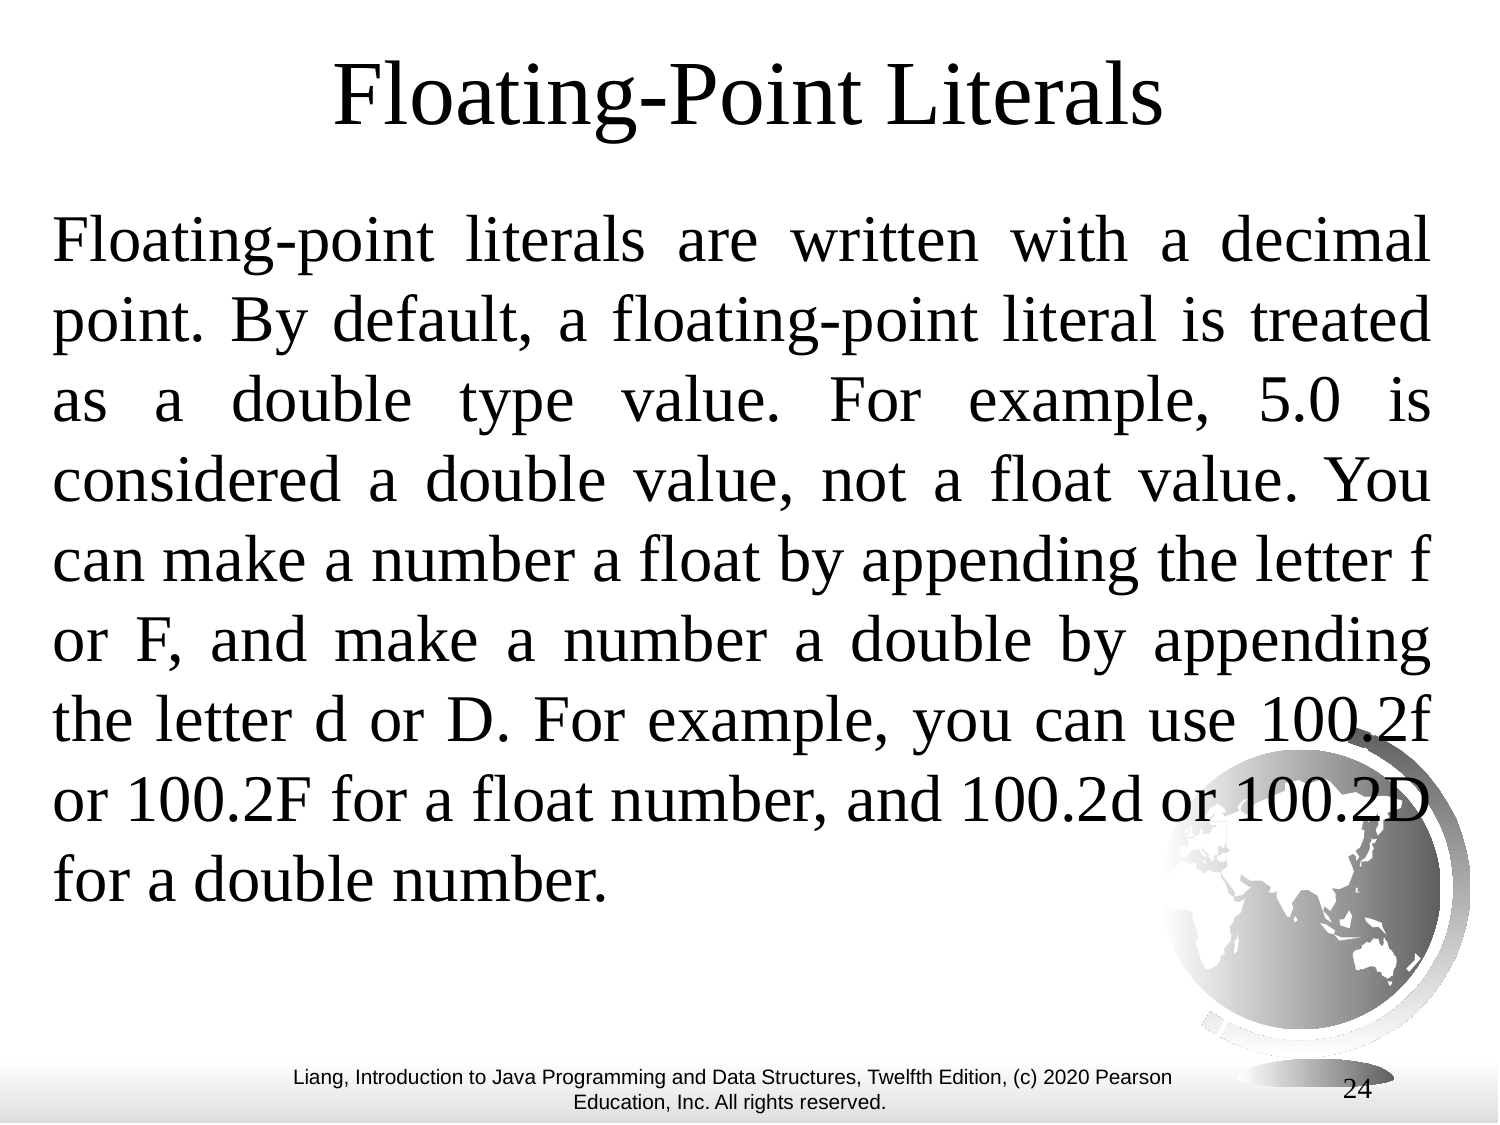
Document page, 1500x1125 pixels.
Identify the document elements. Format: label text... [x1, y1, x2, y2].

slide_number 24 [1074, 1088, 1388, 1125]
title Floating-Point Literals [112, 24, 1388, 150]
list Floating-point literals are written with a decimal point. By default, a floating-point literal is treated as a double type value. For example, 5.0 is considered a double value, not a float value. You can make a number a float by appending the letter f or F, and make a number a double by appending the letter d or D. For example, you can use 100.2f or 100.2F for a float number, and 100.2d or 100.2D for a double number. [37, 187, 1450, 1088]
